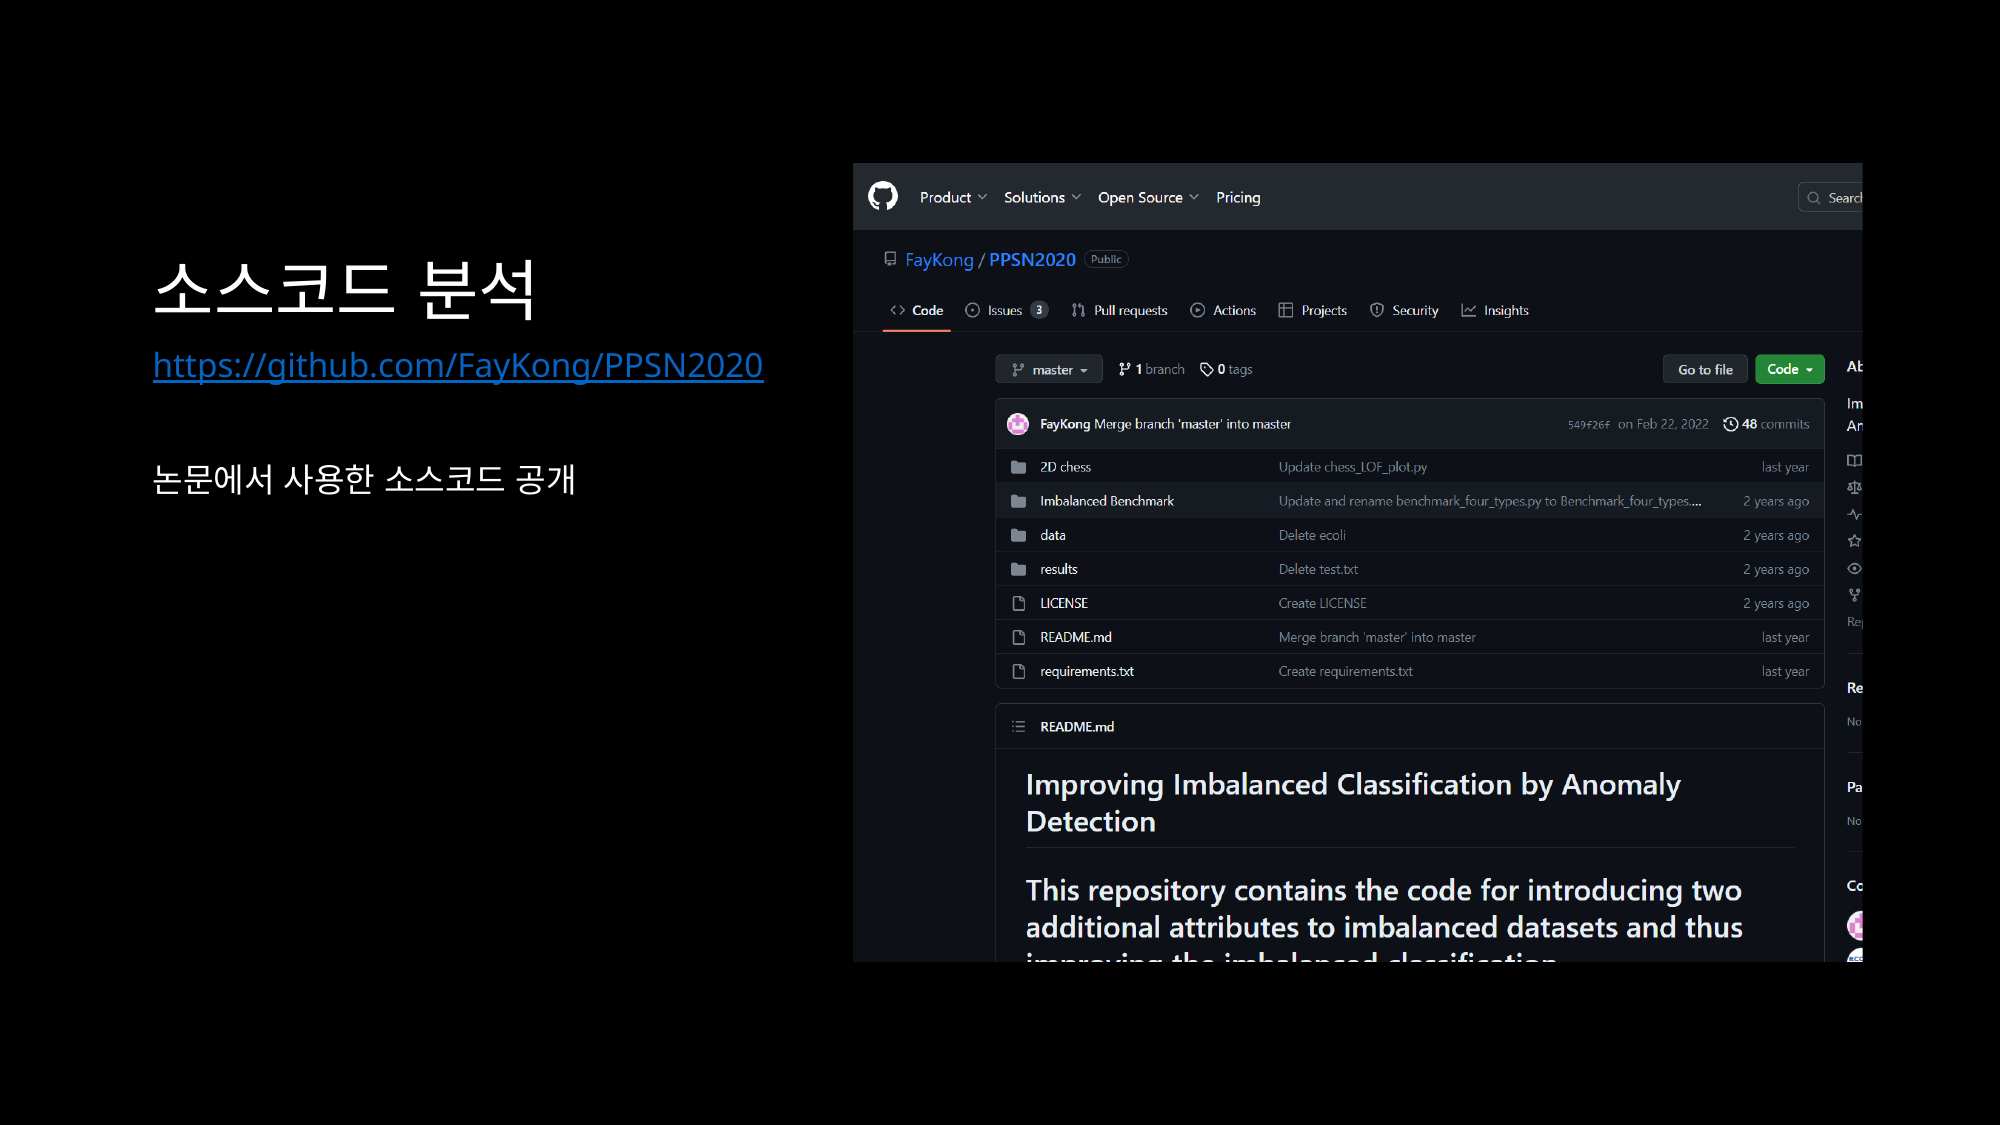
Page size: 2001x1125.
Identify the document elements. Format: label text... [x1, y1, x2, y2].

list https://github.com/FayKong/PPSN2020 논문에서 사용한 소스코드 공개 [137, 337, 783, 963]
picture [850, 161, 1863, 962]
title 소스코드 분석 [137, 75, 783, 337]
